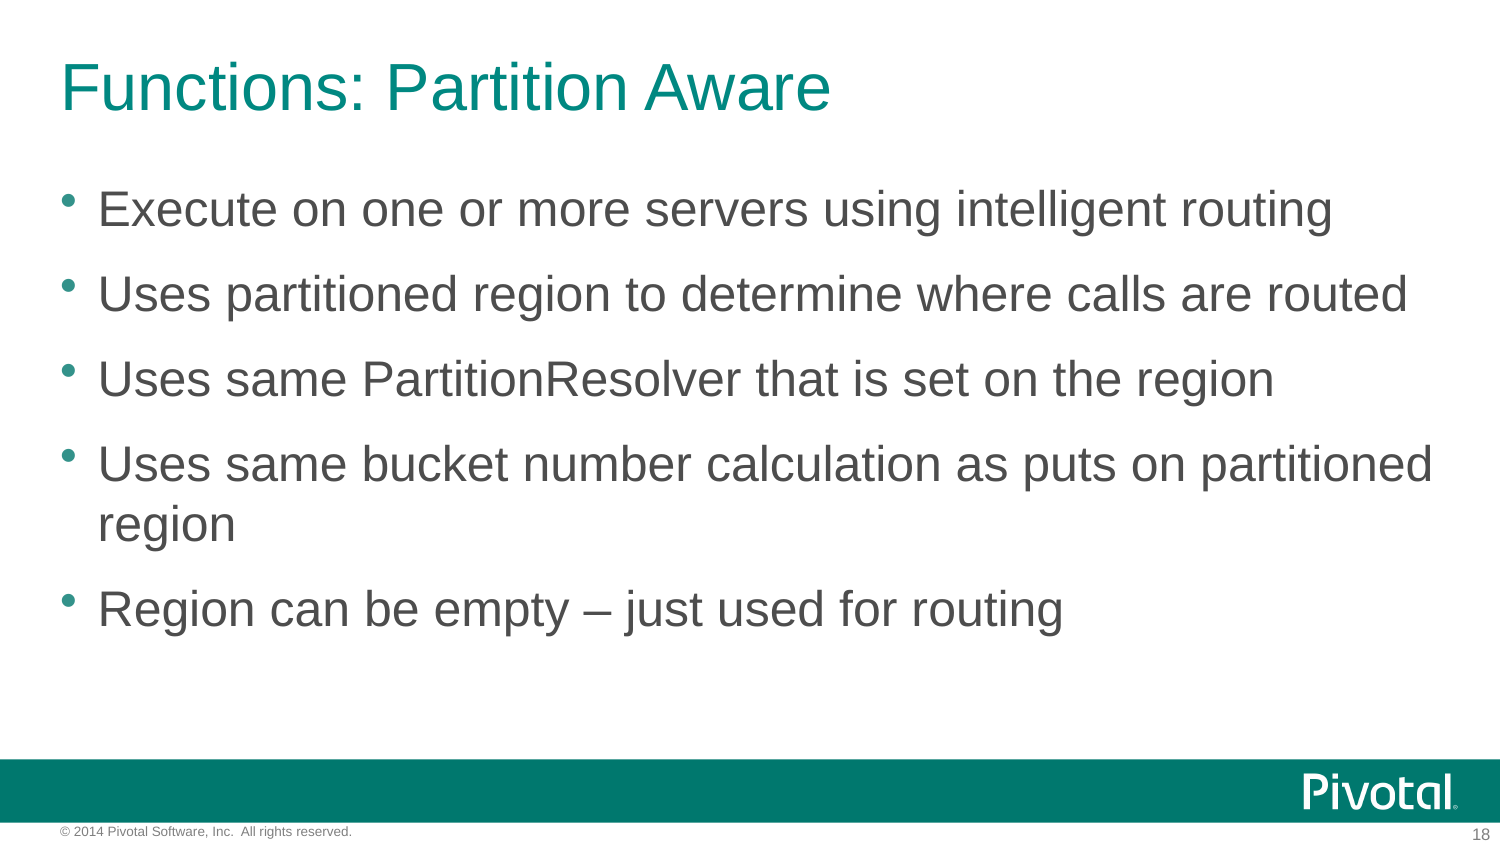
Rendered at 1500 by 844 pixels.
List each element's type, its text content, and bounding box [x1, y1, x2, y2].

title Functions: Partition Aware [60, 53, 1440, 129]
list Execute on one or more servers using intelligent routing Uses partitioned region to determine where calls are routed Uses same PartitionResolver that is set on the region Uses same bucket number calculation as puts on partitioned region Region can be empty – just used for routing [60, 176, 1440, 732]
picture [1290, 768, 1463, 815]
